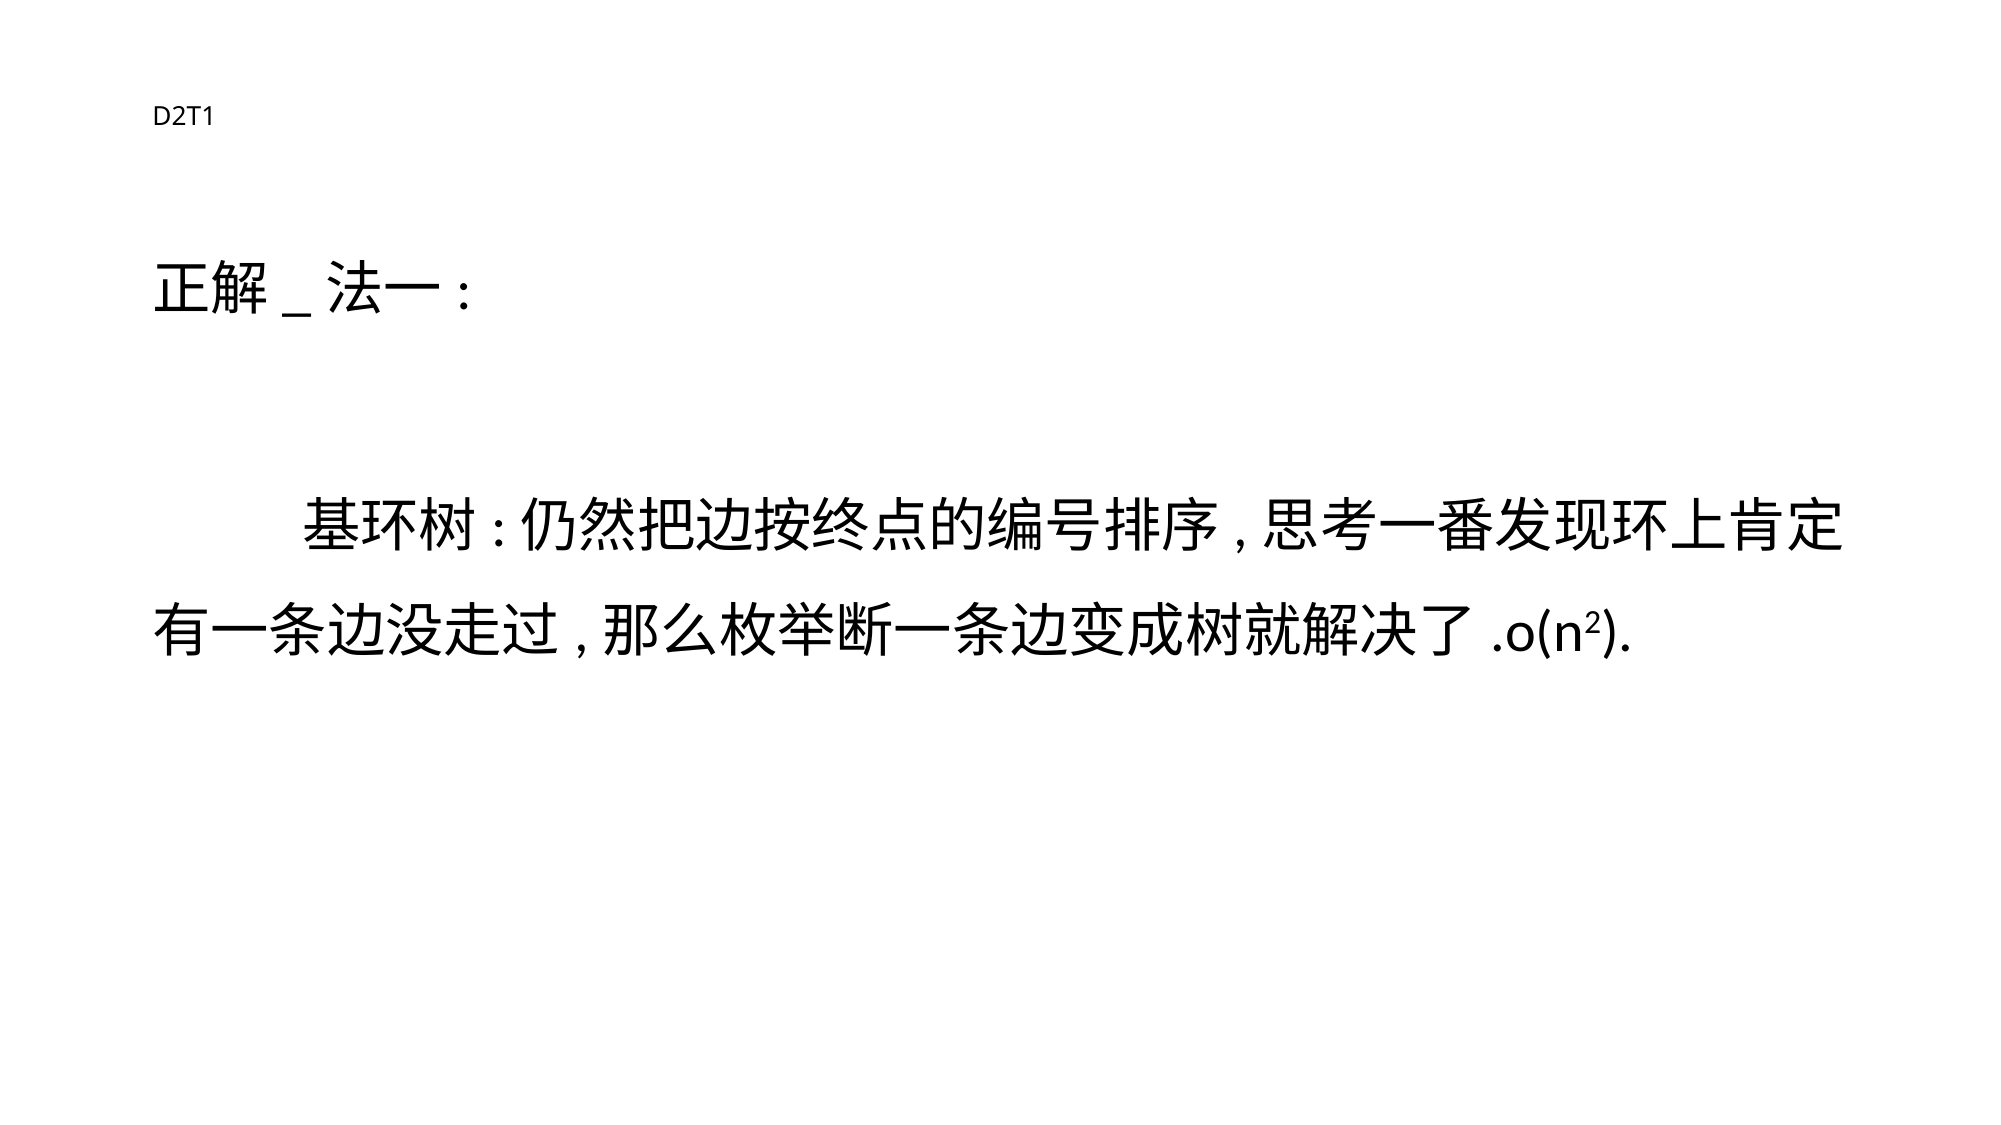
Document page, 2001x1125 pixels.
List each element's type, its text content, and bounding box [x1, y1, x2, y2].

list 正解_法一: 基环树:仍然把边按终点的编号排序,思考一番发现环上肯定有一条边没走过,那么枚举断一条边变成树就解决了.o(n2). [137, 209, 1863, 1014]
title D2T1 [137, 59, 1863, 179]
